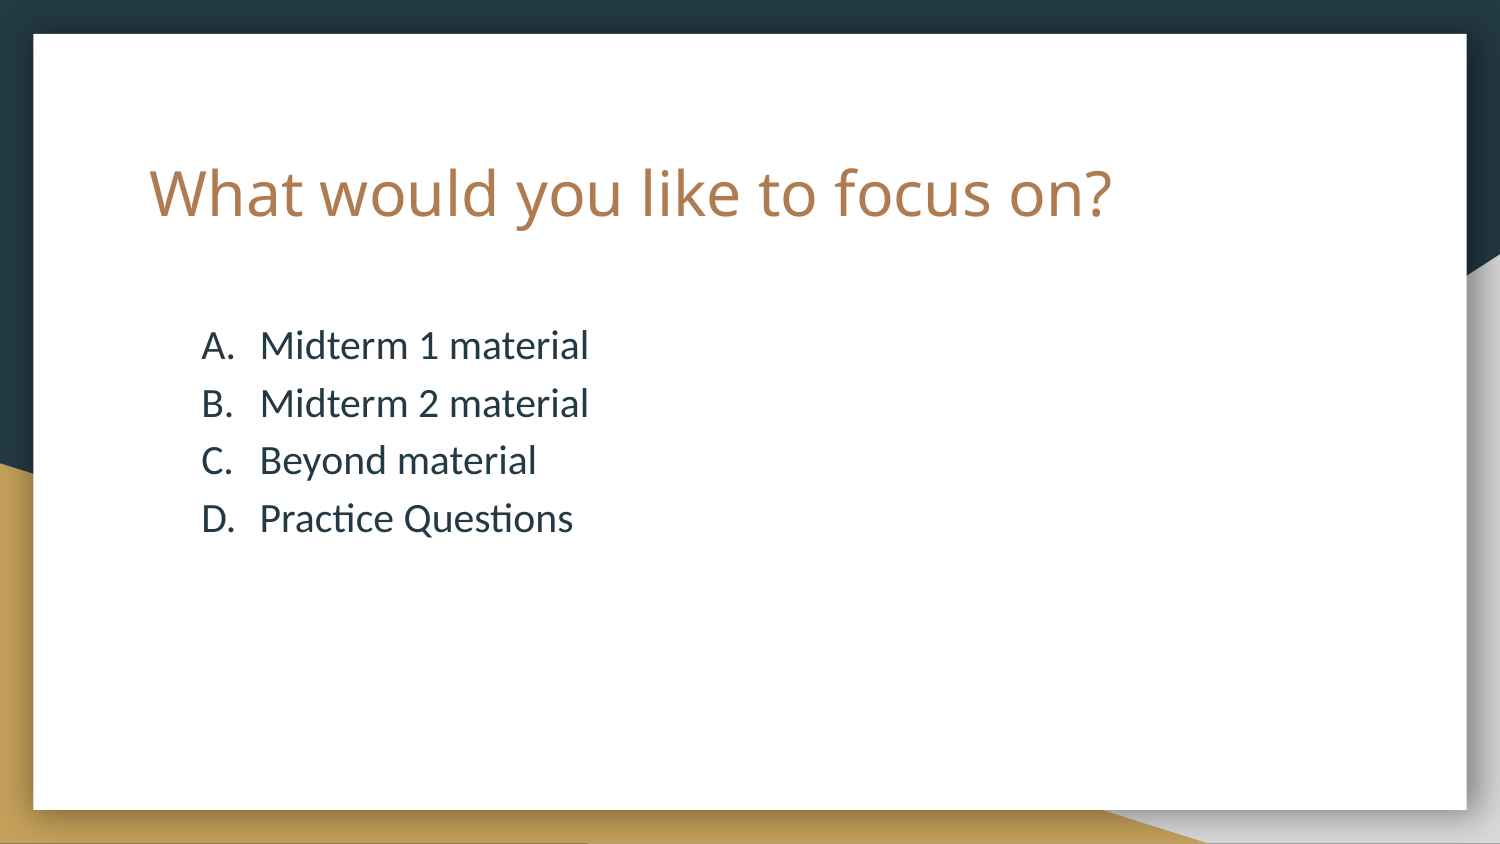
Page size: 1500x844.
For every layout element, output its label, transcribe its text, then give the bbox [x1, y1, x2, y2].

title What would you like to focus on? [134, 138, 1366, 296]
list Midterm 1 material Midterm 2 material Beyond material Practice Questions [169, 295, 1026, 697]
